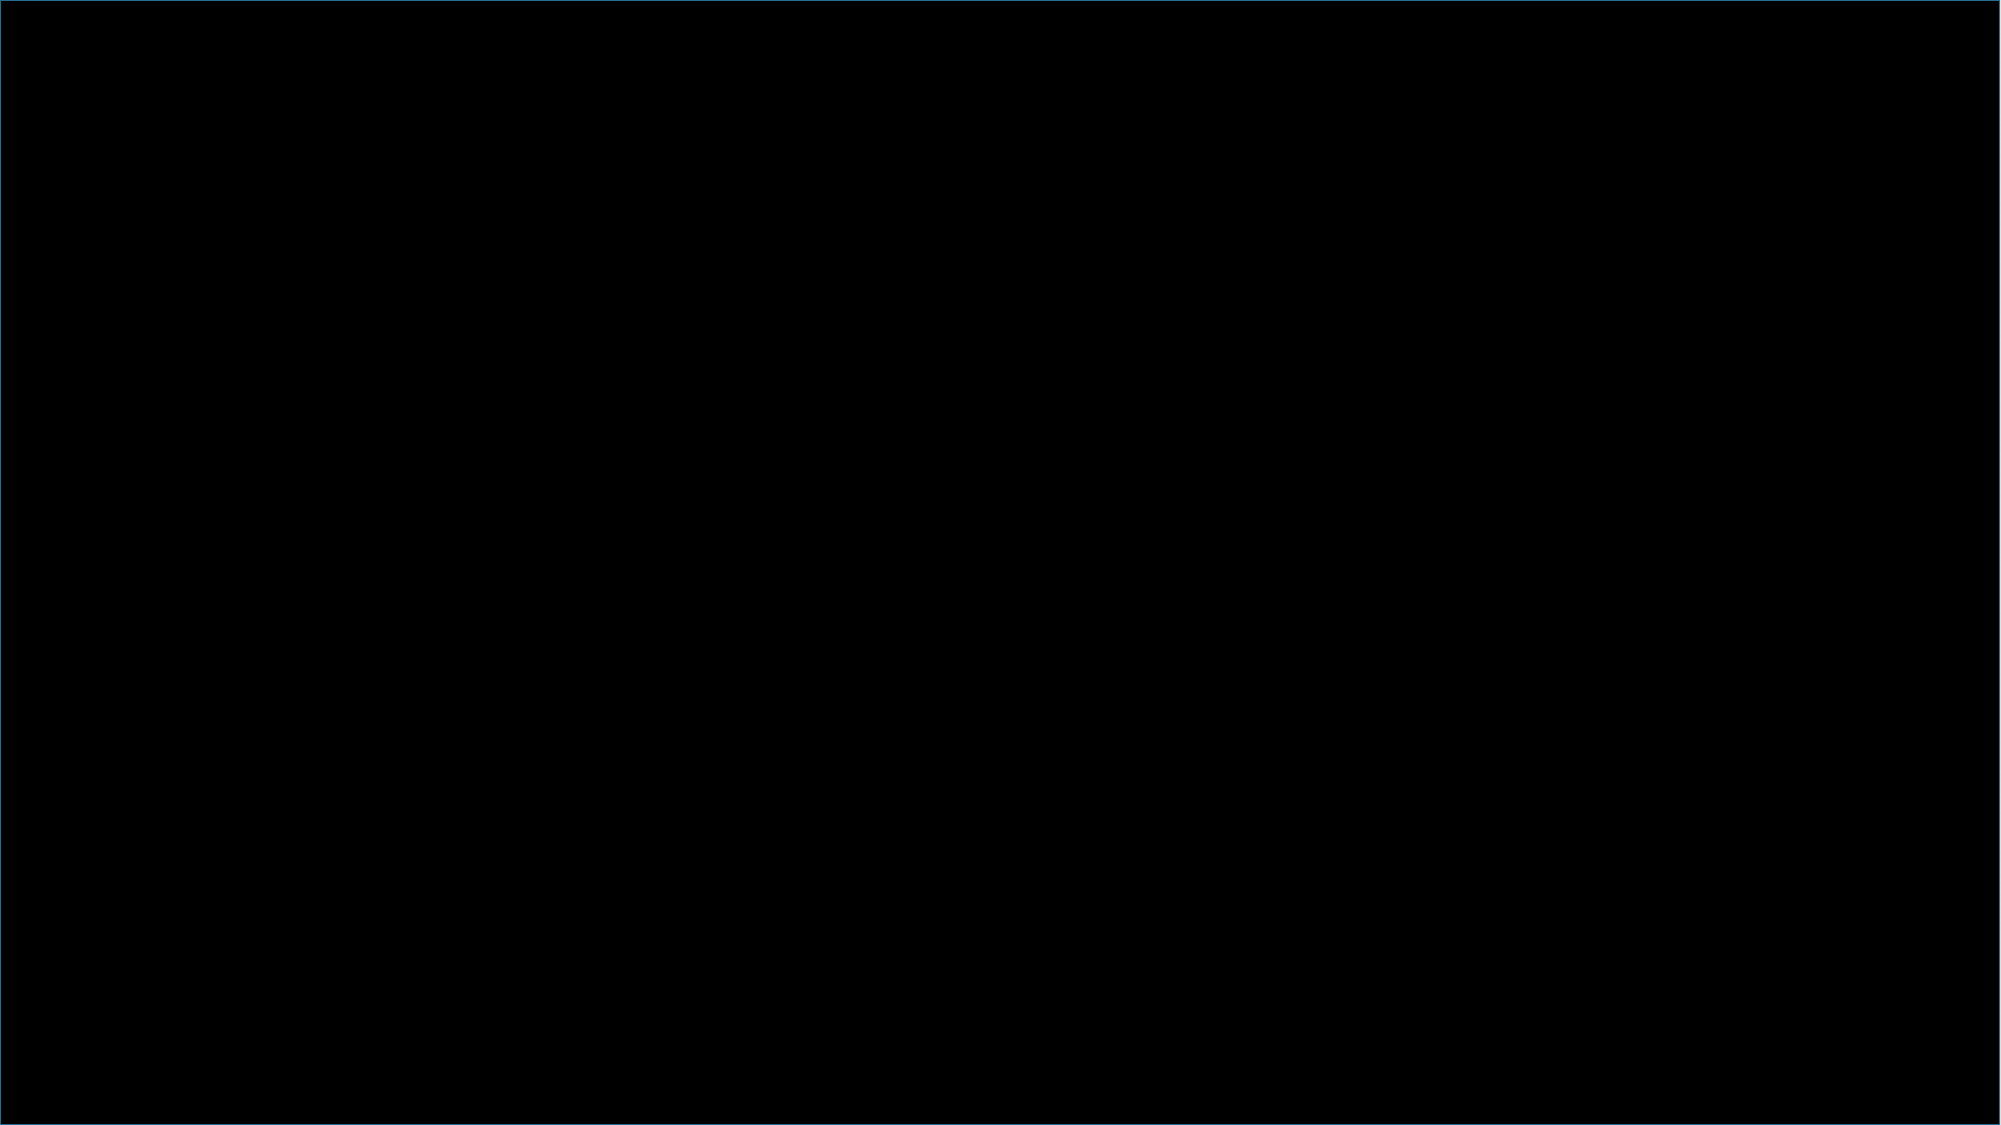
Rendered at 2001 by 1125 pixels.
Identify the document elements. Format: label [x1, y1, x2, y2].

text_box [0, 0, 2000, 1125]
